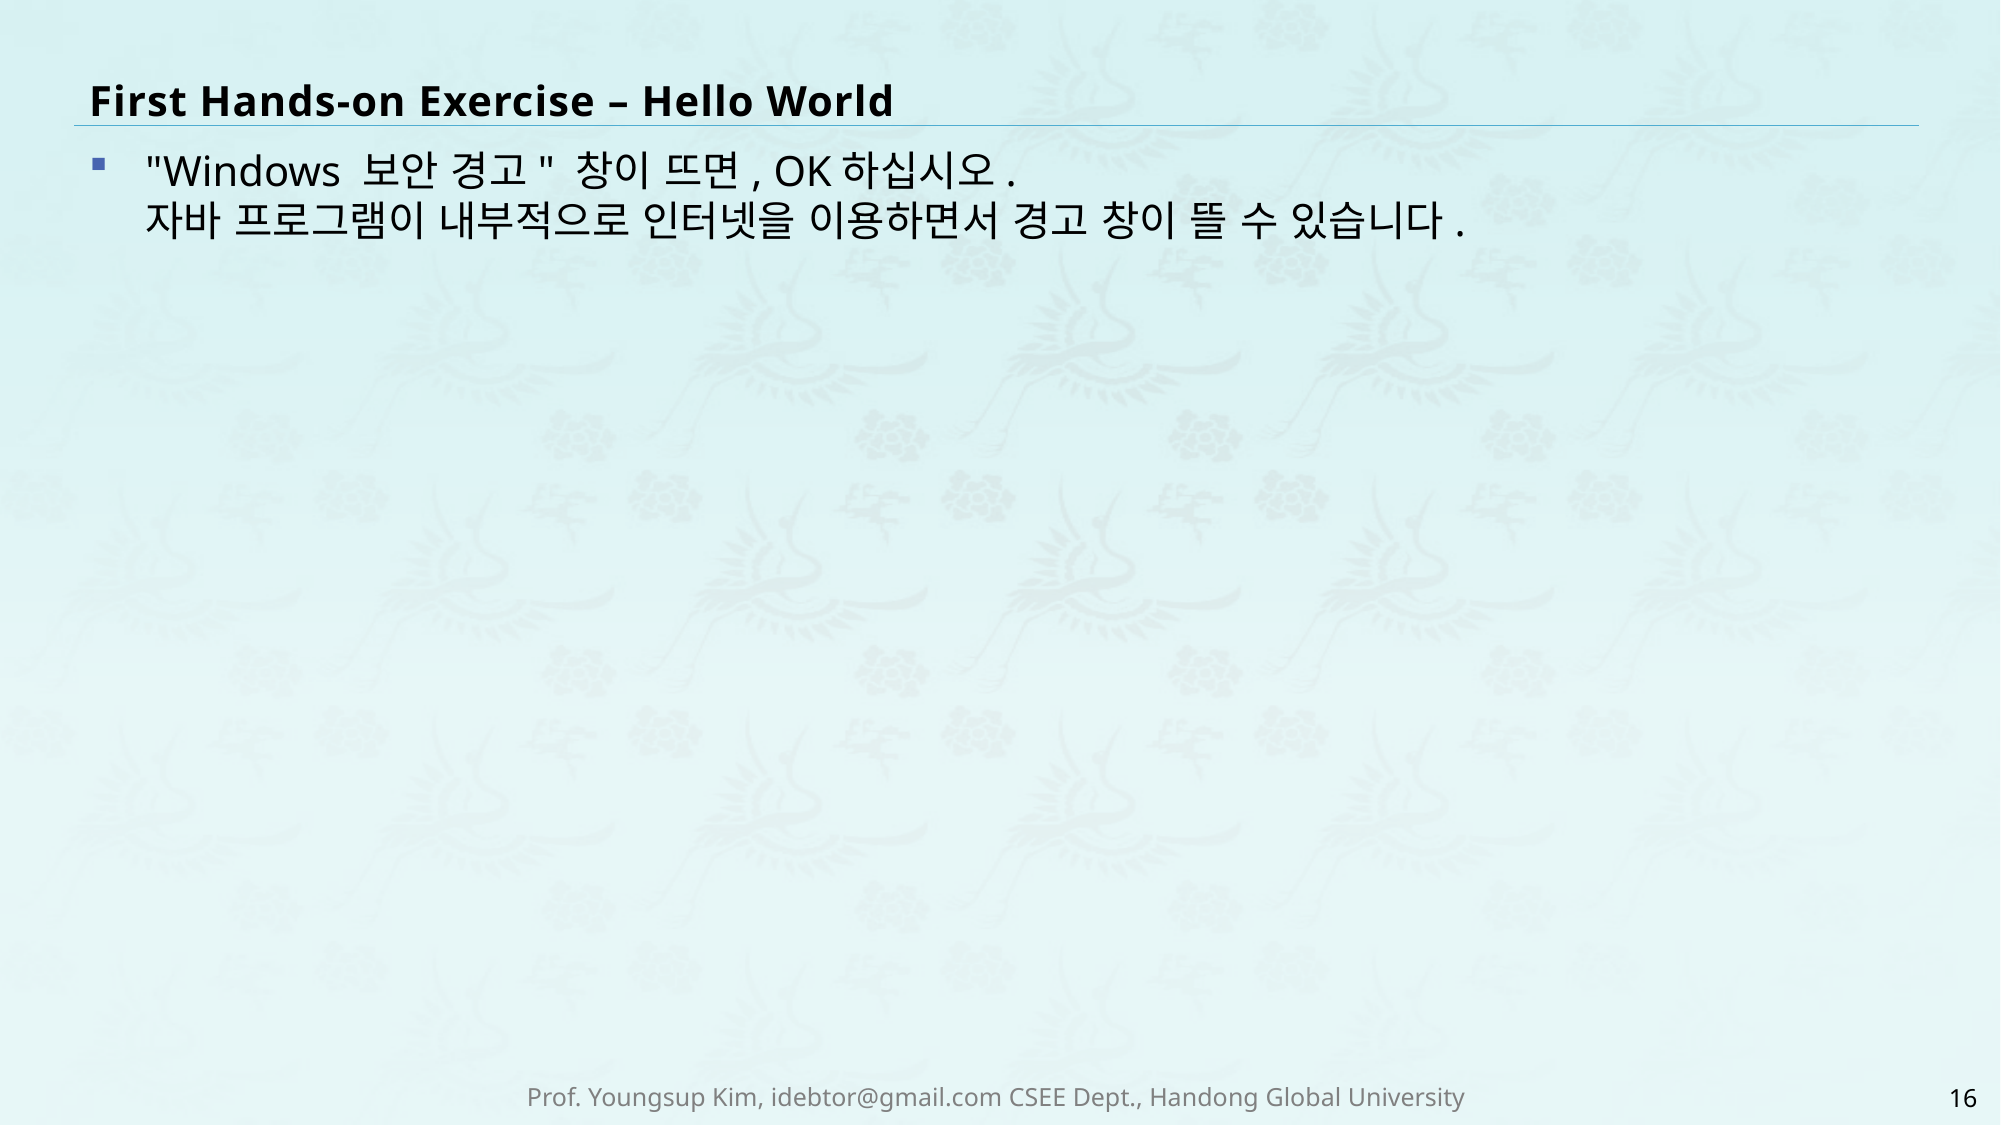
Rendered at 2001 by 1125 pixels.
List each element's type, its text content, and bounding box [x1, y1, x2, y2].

title First Hands-on Exercise – Hello World [74, 62, 1920, 137]
slide_number 16 [1816, 1069, 1993, 1125]
list "Windows 보안 경고" 창이 뜨면, OK하십시오. 자바 프로그램이 내부적으로 인터넷을 이용하면서 경고 창이 뜰 수 있습니다. [74, 137, 1921, 1066]
